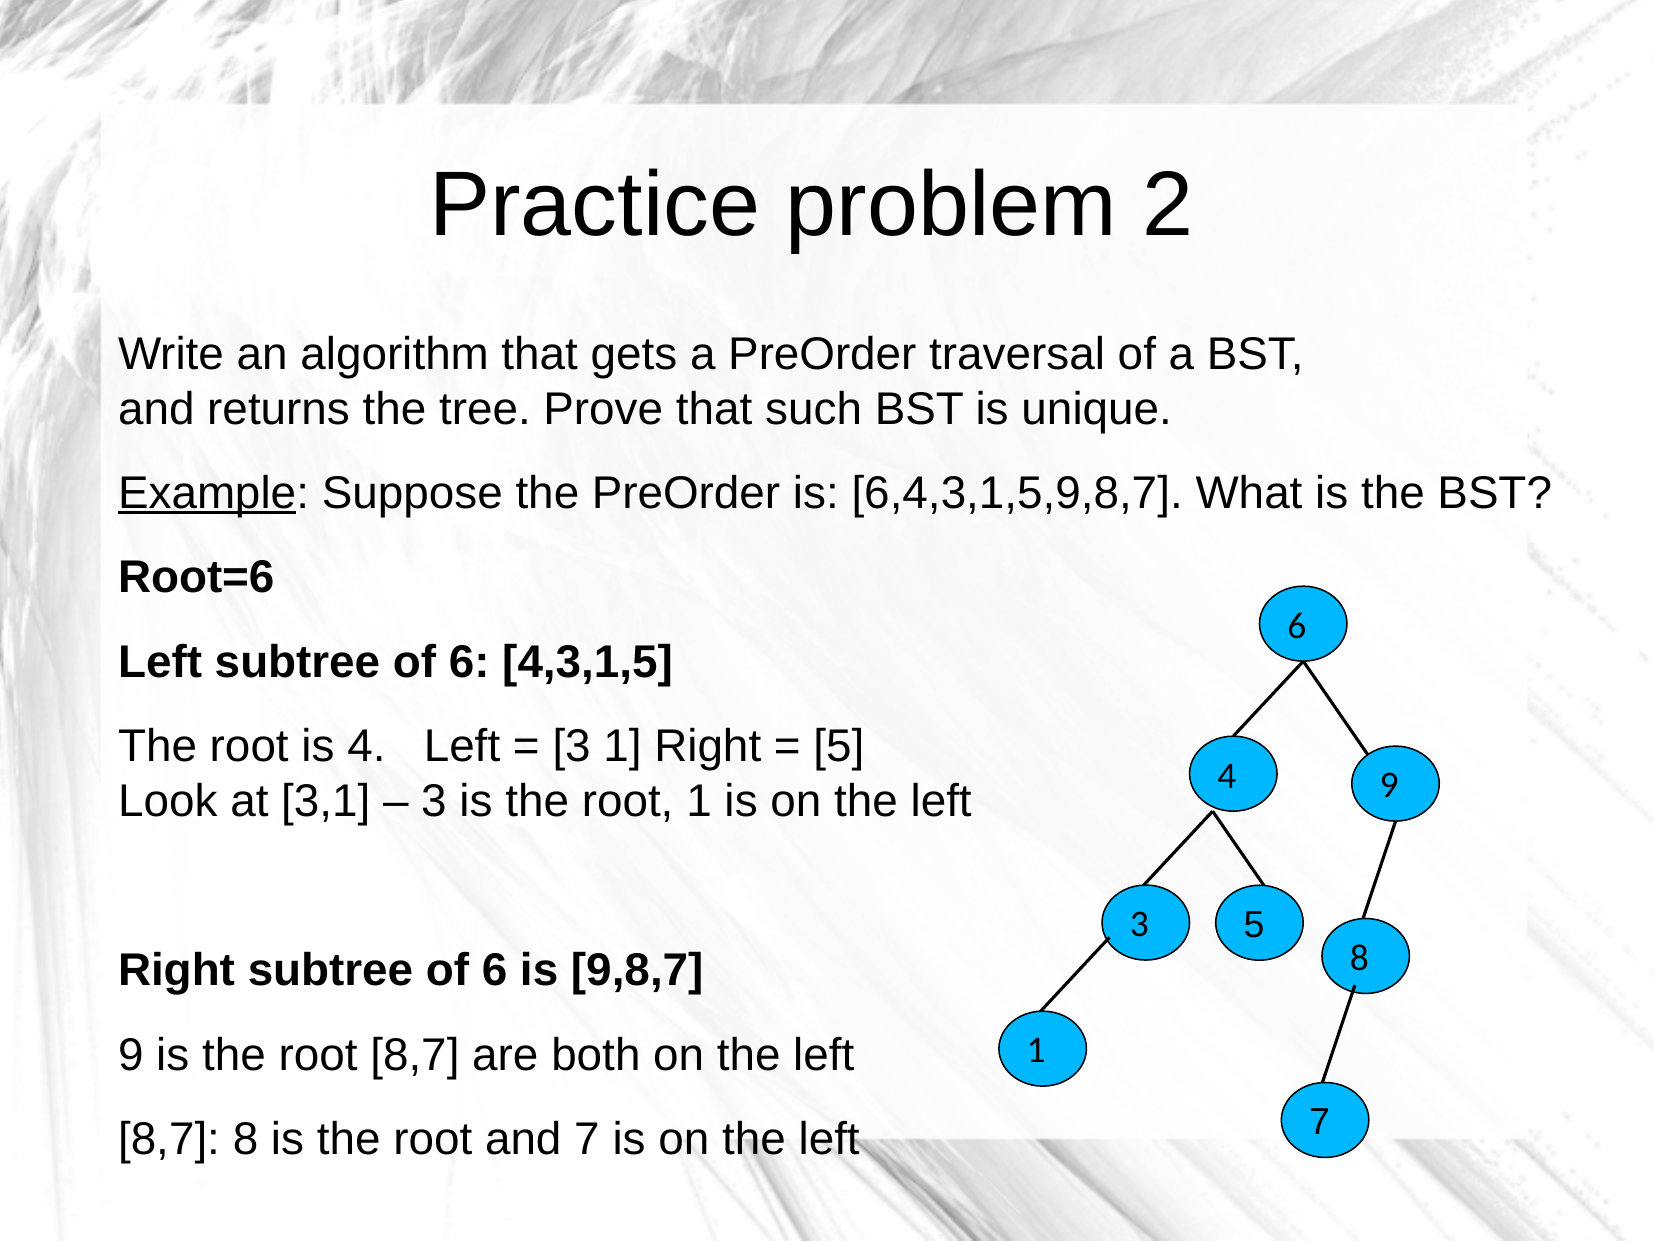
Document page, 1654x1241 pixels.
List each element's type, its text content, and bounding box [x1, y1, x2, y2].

text_box 4 [1189, 736, 1278, 811]
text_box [1039, 937, 1110, 1013]
text_box 8 [1321, 918, 1410, 994]
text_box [1142, 811, 1212, 887]
text_box 7 [1281, 1082, 1369, 1158]
text_box 3 [1102, 885, 1190, 961]
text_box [1362, 821, 1396, 920]
text_box 5 [1215, 889, 1304, 961]
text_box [1303, 661, 1370, 757]
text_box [1233, 661, 1303, 737]
text_box 1 [998, 1011, 1087, 1087]
list Write an algorithm that gets a PreOrder traversal of a BST, and returns the tree. Prove that such BST is unique. Example: Suppose the PreOrder is: [6,4,3,1,5,9,8,7]. What is the BST? Root=6 Left subtree of 6: [4,3,1,5] The root is 4. Left = [3 1] Right = [5] Look at [3,1] – 3 is the root, 1 is on the left Right subtree of 6 is [9,8,7] 9 is the root [8,7] are both on the left [8,7]: 8 is the root and 7 is on the left [118, 319, 1571, 1109]
picture [0, 0, 1654, 1241]
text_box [1212, 811, 1279, 907]
title Practice problem 2 [118, 93, 1506, 299]
text_box 9 [1351, 746, 1440, 821]
text_box 6 [1259, 586, 1347, 661]
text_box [1321, 985, 1355, 1084]
